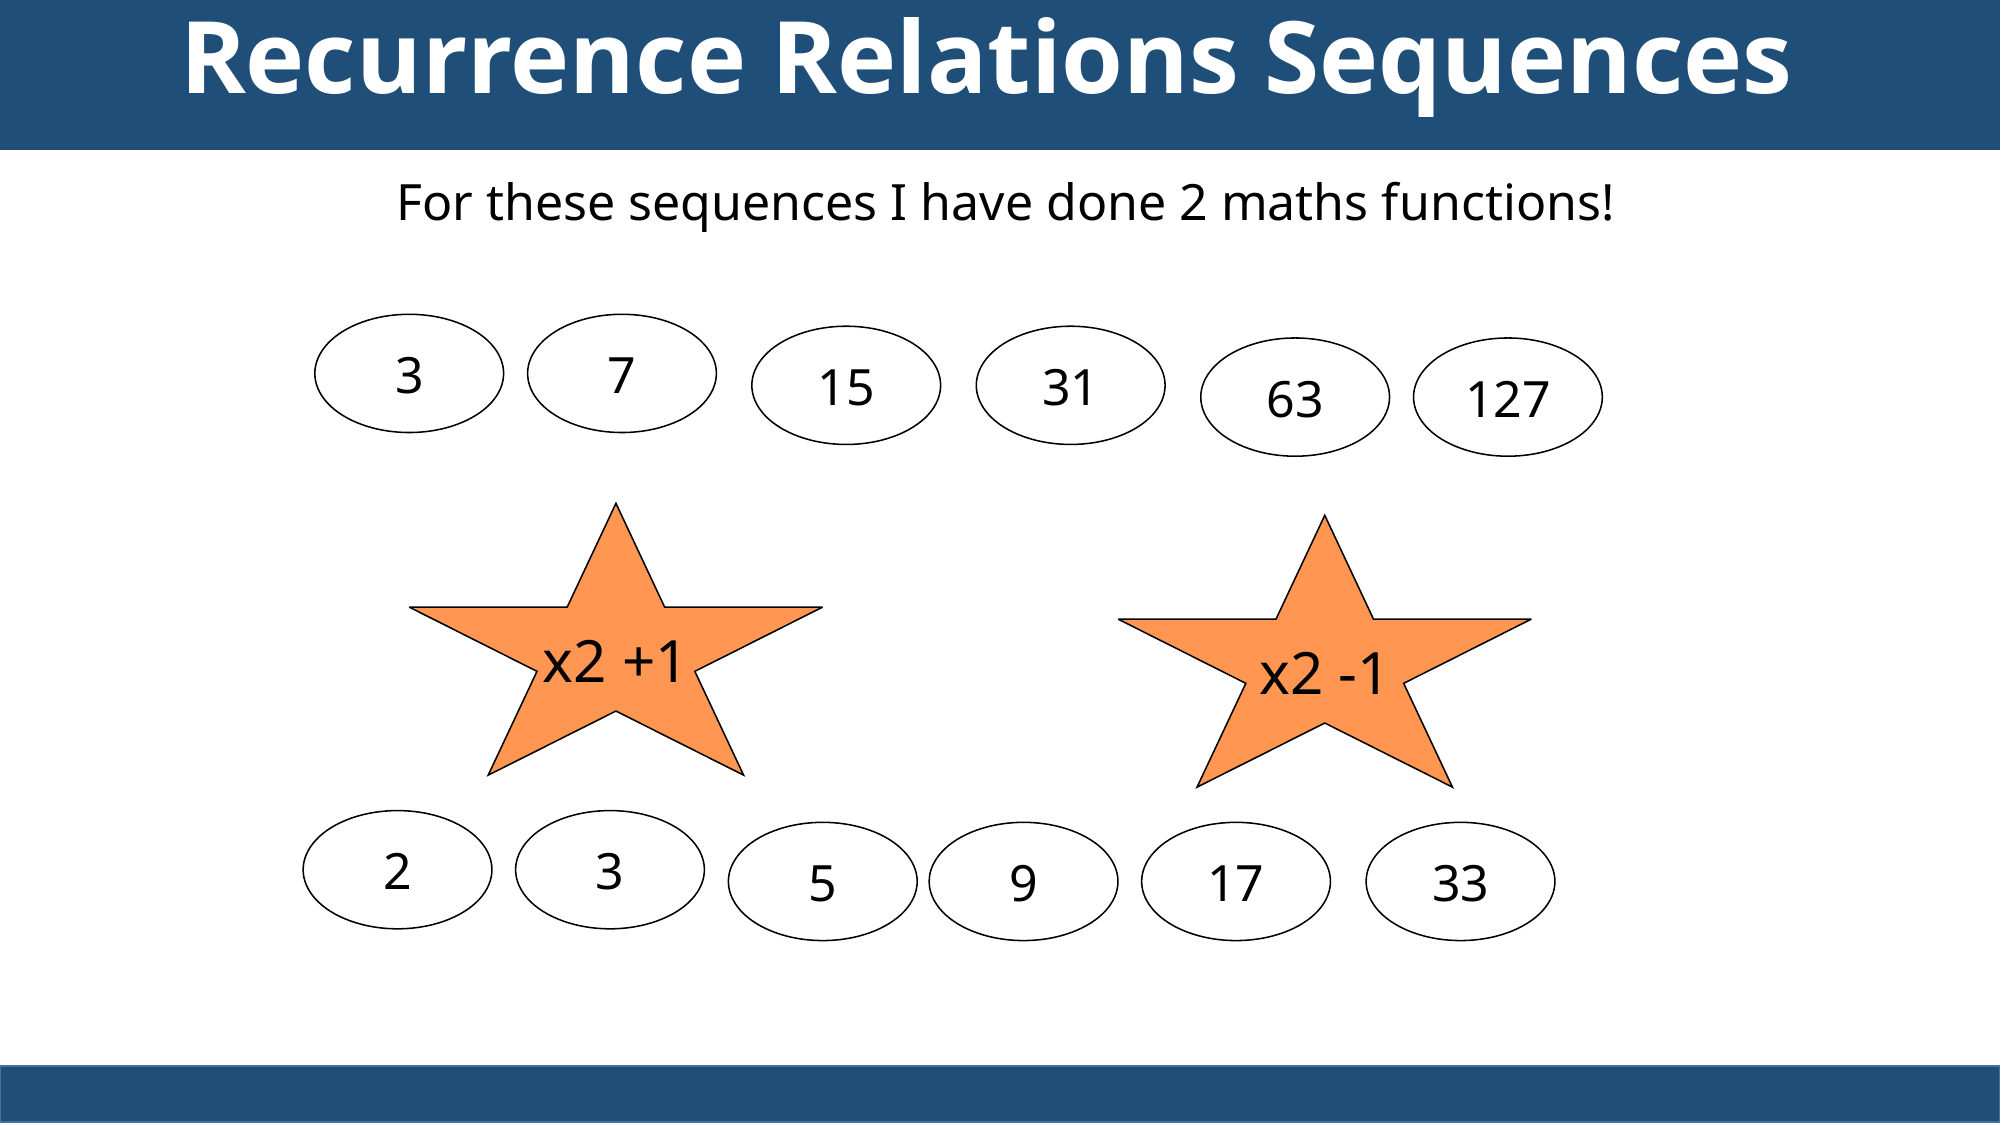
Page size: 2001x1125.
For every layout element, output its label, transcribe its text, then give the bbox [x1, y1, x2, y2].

text_box 17 [1141, 822, 1331, 941]
text_box 3 [314, 314, 504, 433]
text_box 2 [303, 810, 492, 929]
text_box Recurrence Relations Sequences [0, 0, 2000, 150]
text_box 33 [1366, 822, 1555, 941]
text_box x2 +1 [409, 503, 823, 776]
text_box 9 [929, 822, 1118, 941]
text_box [0, 1065, 2000, 1123]
text_box 3 [515, 810, 705, 929]
text_box 127 [1413, 337, 1603, 457]
text_box 7 [527, 314, 717, 433]
text_box 63 [1200, 337, 1390, 457]
text_box 5 [728, 822, 918, 941]
text_box 31 [976, 326, 1166, 445]
text_box x2 -1 [1118, 515, 1532, 788]
text_box 15 [751, 326, 941, 445]
text_box Guess my rule! For these sequences I have done 2 maths functions! [303, 150, 1709, 238]
